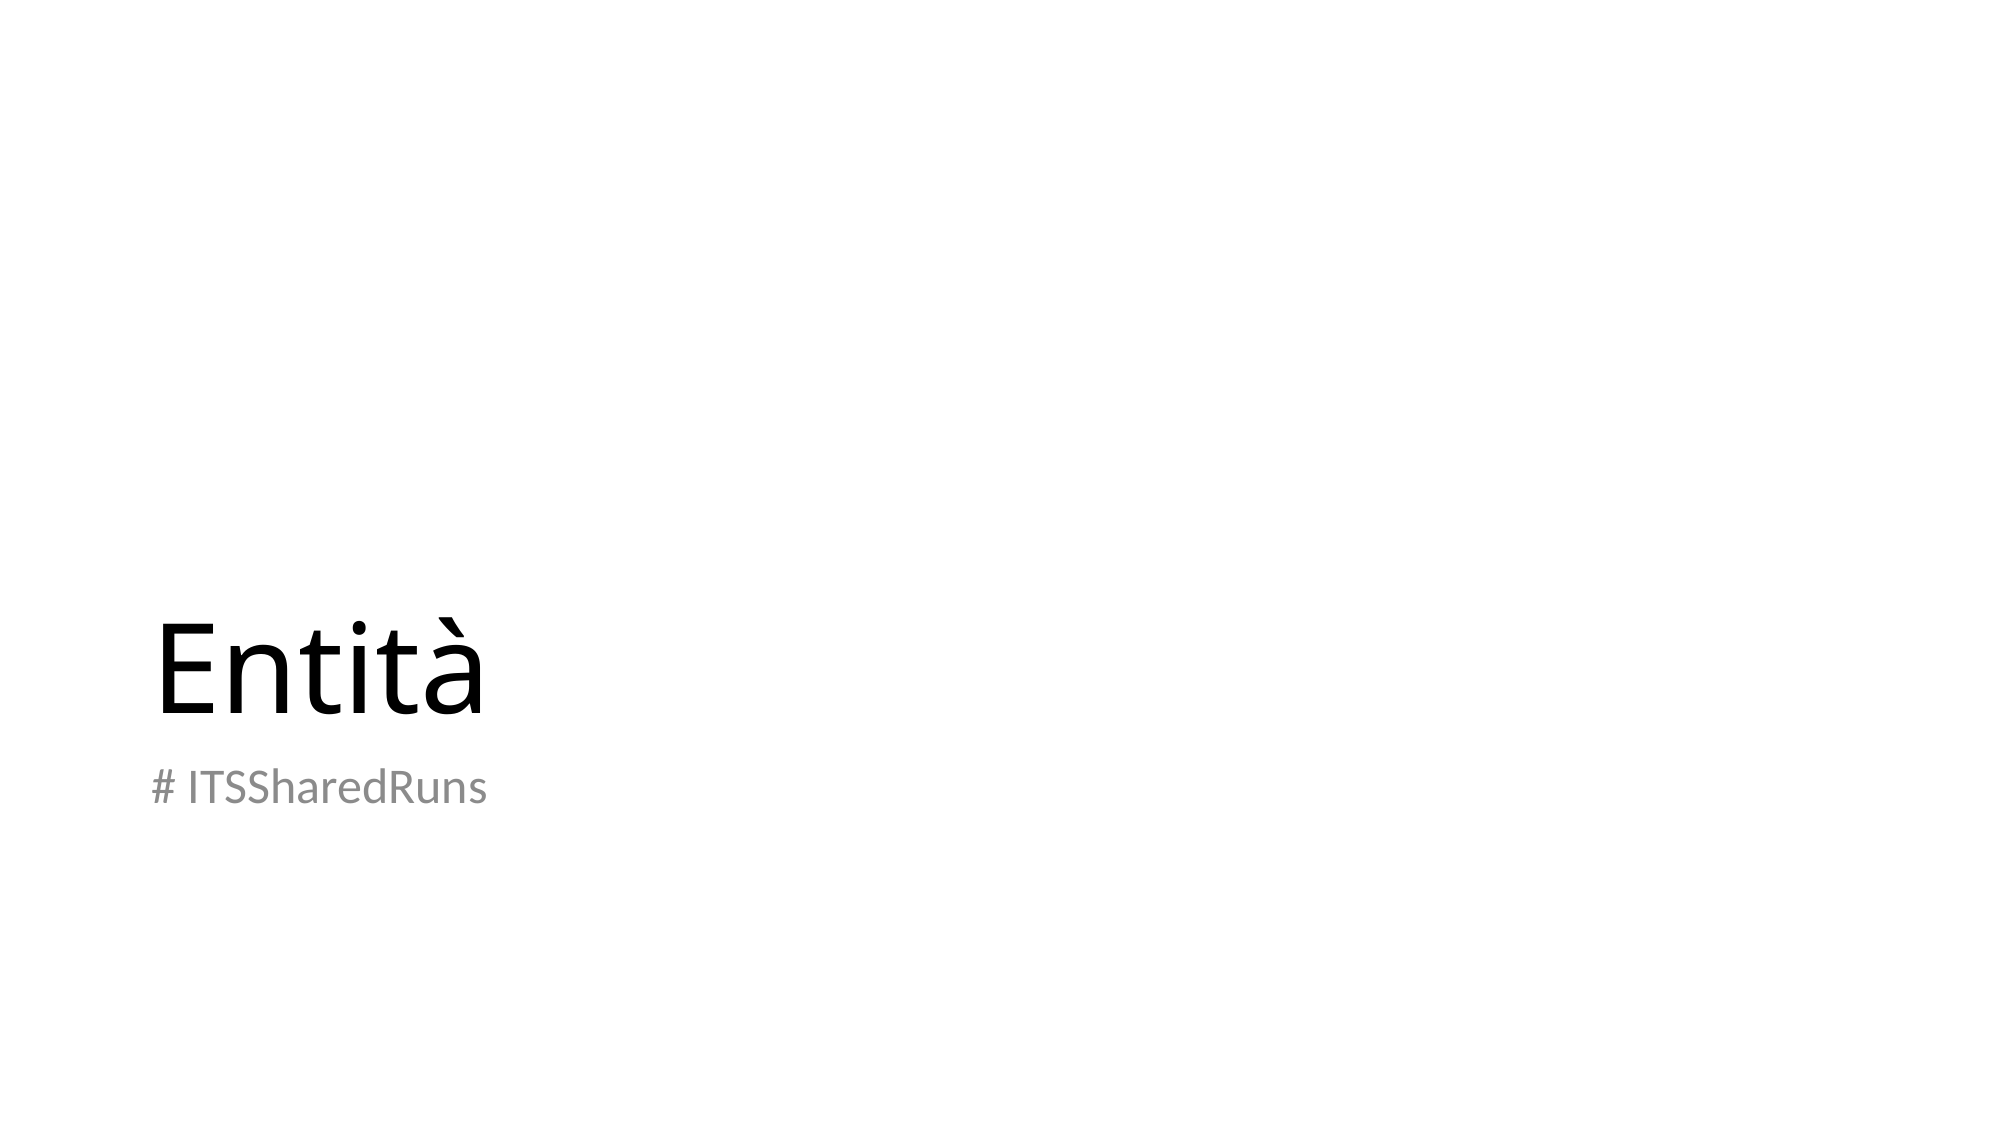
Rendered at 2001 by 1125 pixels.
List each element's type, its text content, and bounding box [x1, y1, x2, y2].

title Entità [136, 280, 1862, 749]
list # ITSSharedRuns [136, 752, 1862, 999]
